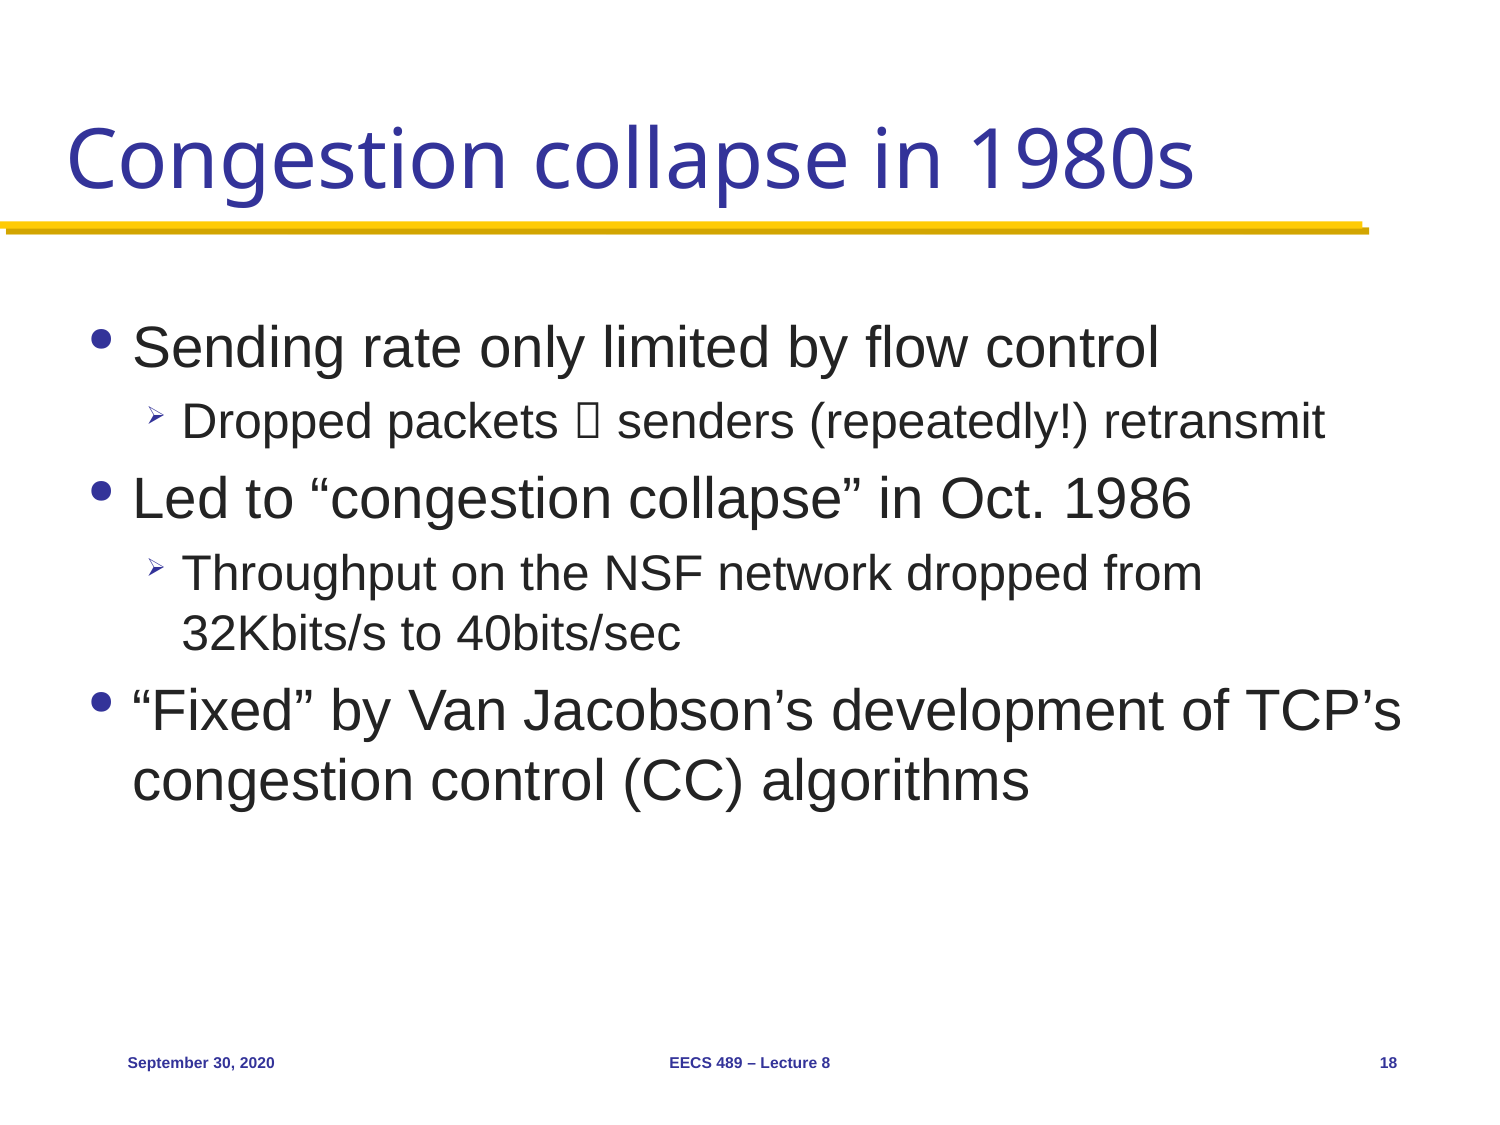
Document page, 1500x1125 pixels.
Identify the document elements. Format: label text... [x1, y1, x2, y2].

title Congestion collapse in 1980s [49, 24, 1451, 213]
list Sending rate only limited by flow control Dropped packets  senders (repeatedly!) retransmit Led to “congestion collapse” in Oct. 1986 Throughput on the NSF network dropped from 32Kbits/s to 40bits/sec “Fixed” by Van Jacobson’s development of TCP’s congestion control (CC) algorithms [75, 301, 1425, 1025]
footer EECS 489 – Lecture 8 [512, 1024, 988, 1101]
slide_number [112, 1024, 426, 1101]
slide_number 18 [1312, 1024, 1413, 1101]
